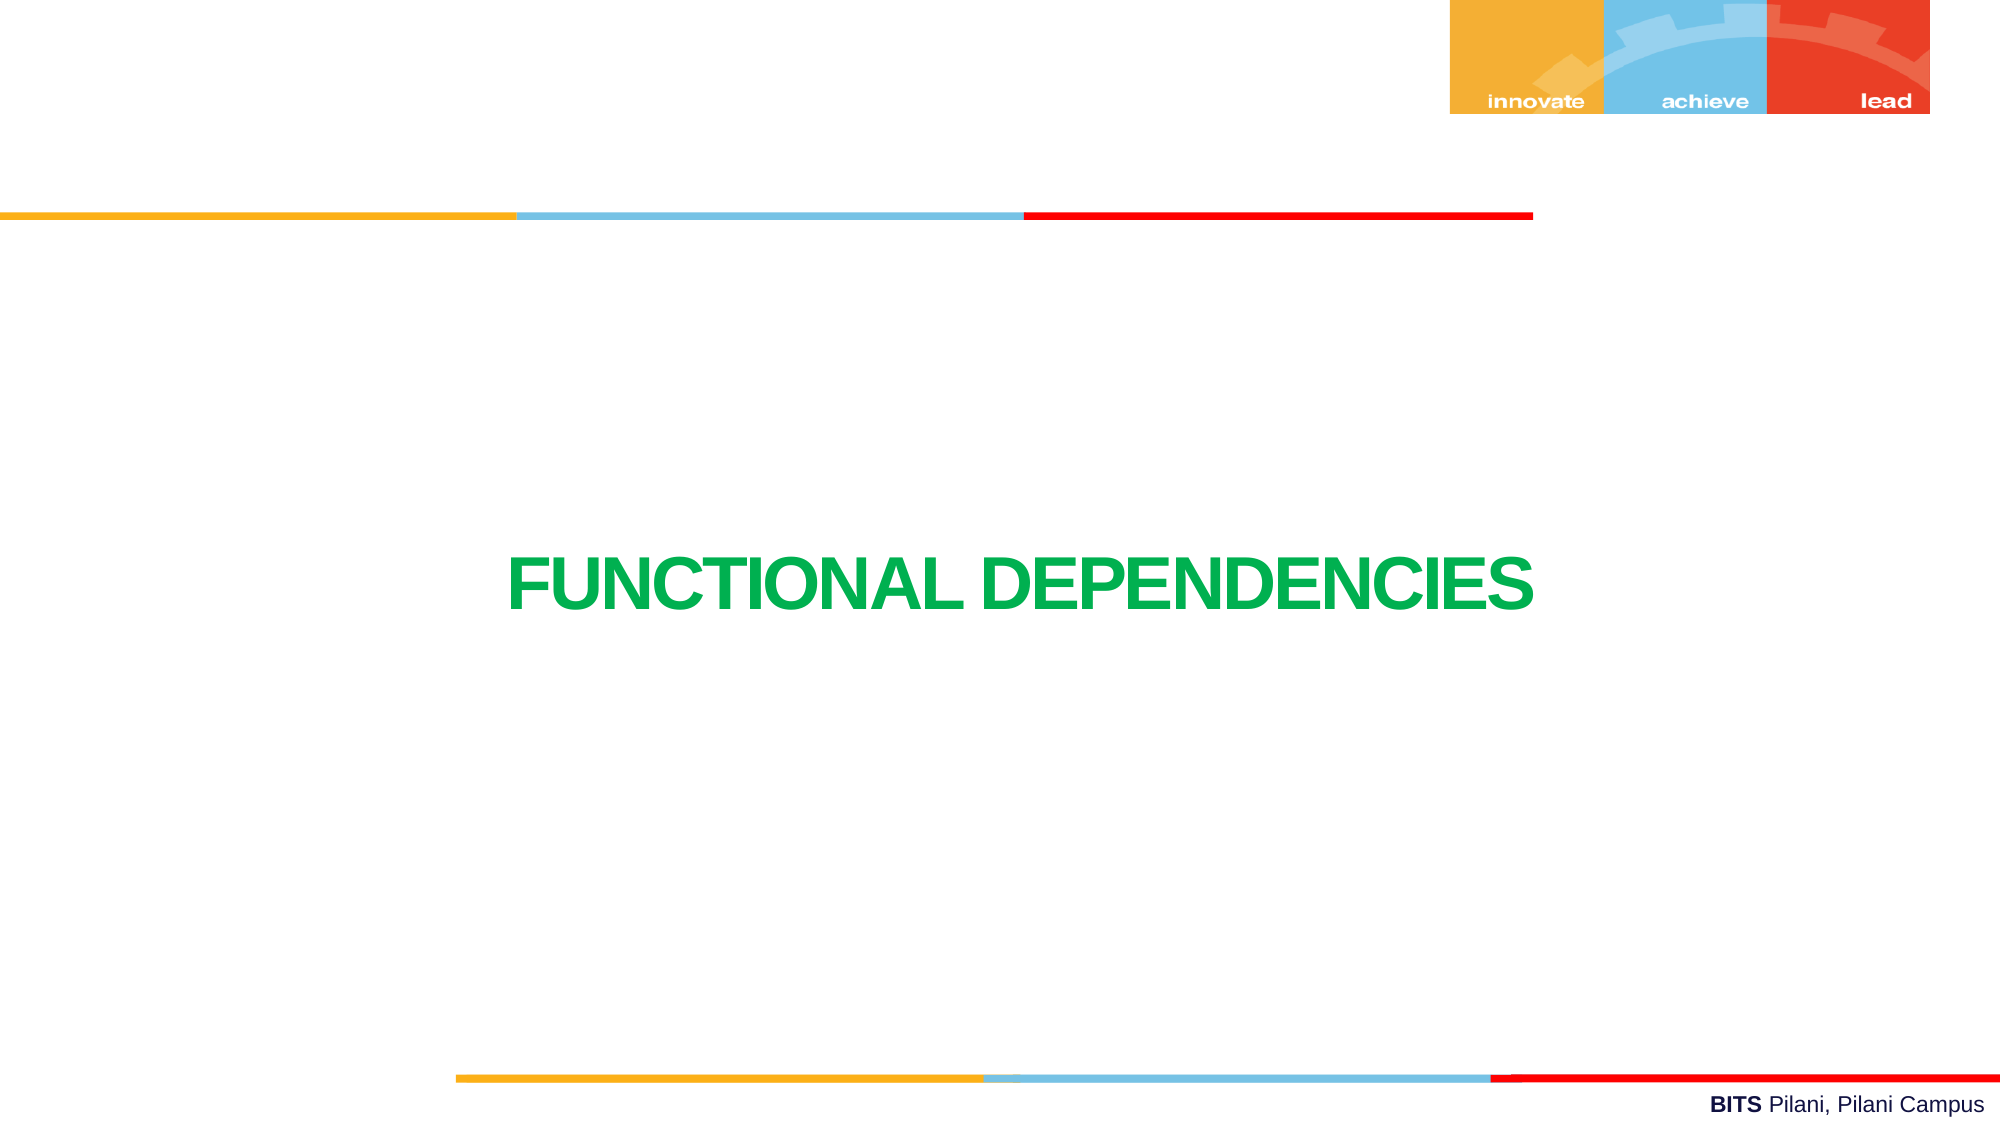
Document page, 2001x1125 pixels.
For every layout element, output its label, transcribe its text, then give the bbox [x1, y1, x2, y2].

picture [1449, 0, 1930, 114]
list FUNCTIONAL DEPENDENCIES [491, 493, 1572, 682]
